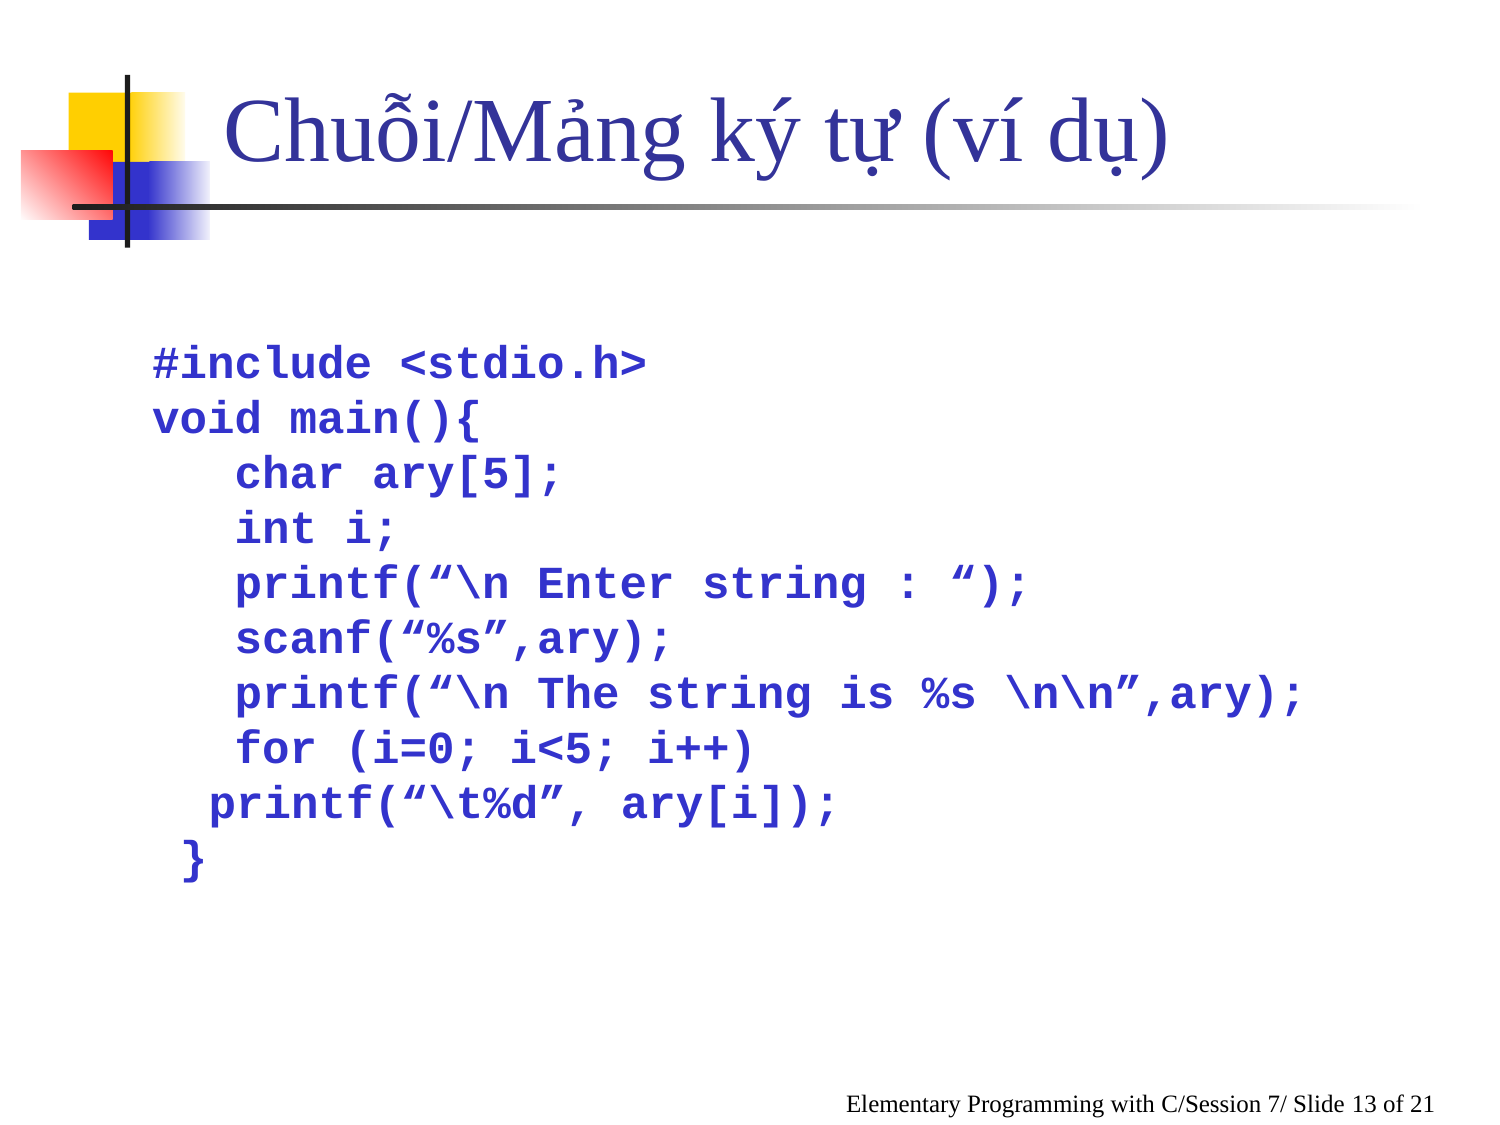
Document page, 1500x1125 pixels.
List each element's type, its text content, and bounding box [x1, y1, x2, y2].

title Chuỗi/Mảng ký tự (ví dụ) [207, 101, 1413, 188]
text_box #include <stdio.h> void main(){ char ary[5]; int i; printf(“\n Enter string : “); scanf(“%s”,ary); printf(“\n The string is %s \n\n”,ary); for (i=0; i<5; i++) printf(“\t%d”, ary[i]); } [137, 325, 1413, 890]
footer Elementary Programming with C/Session 7/ Slide 13 of 21 [537, 1049, 1451, 1125]
